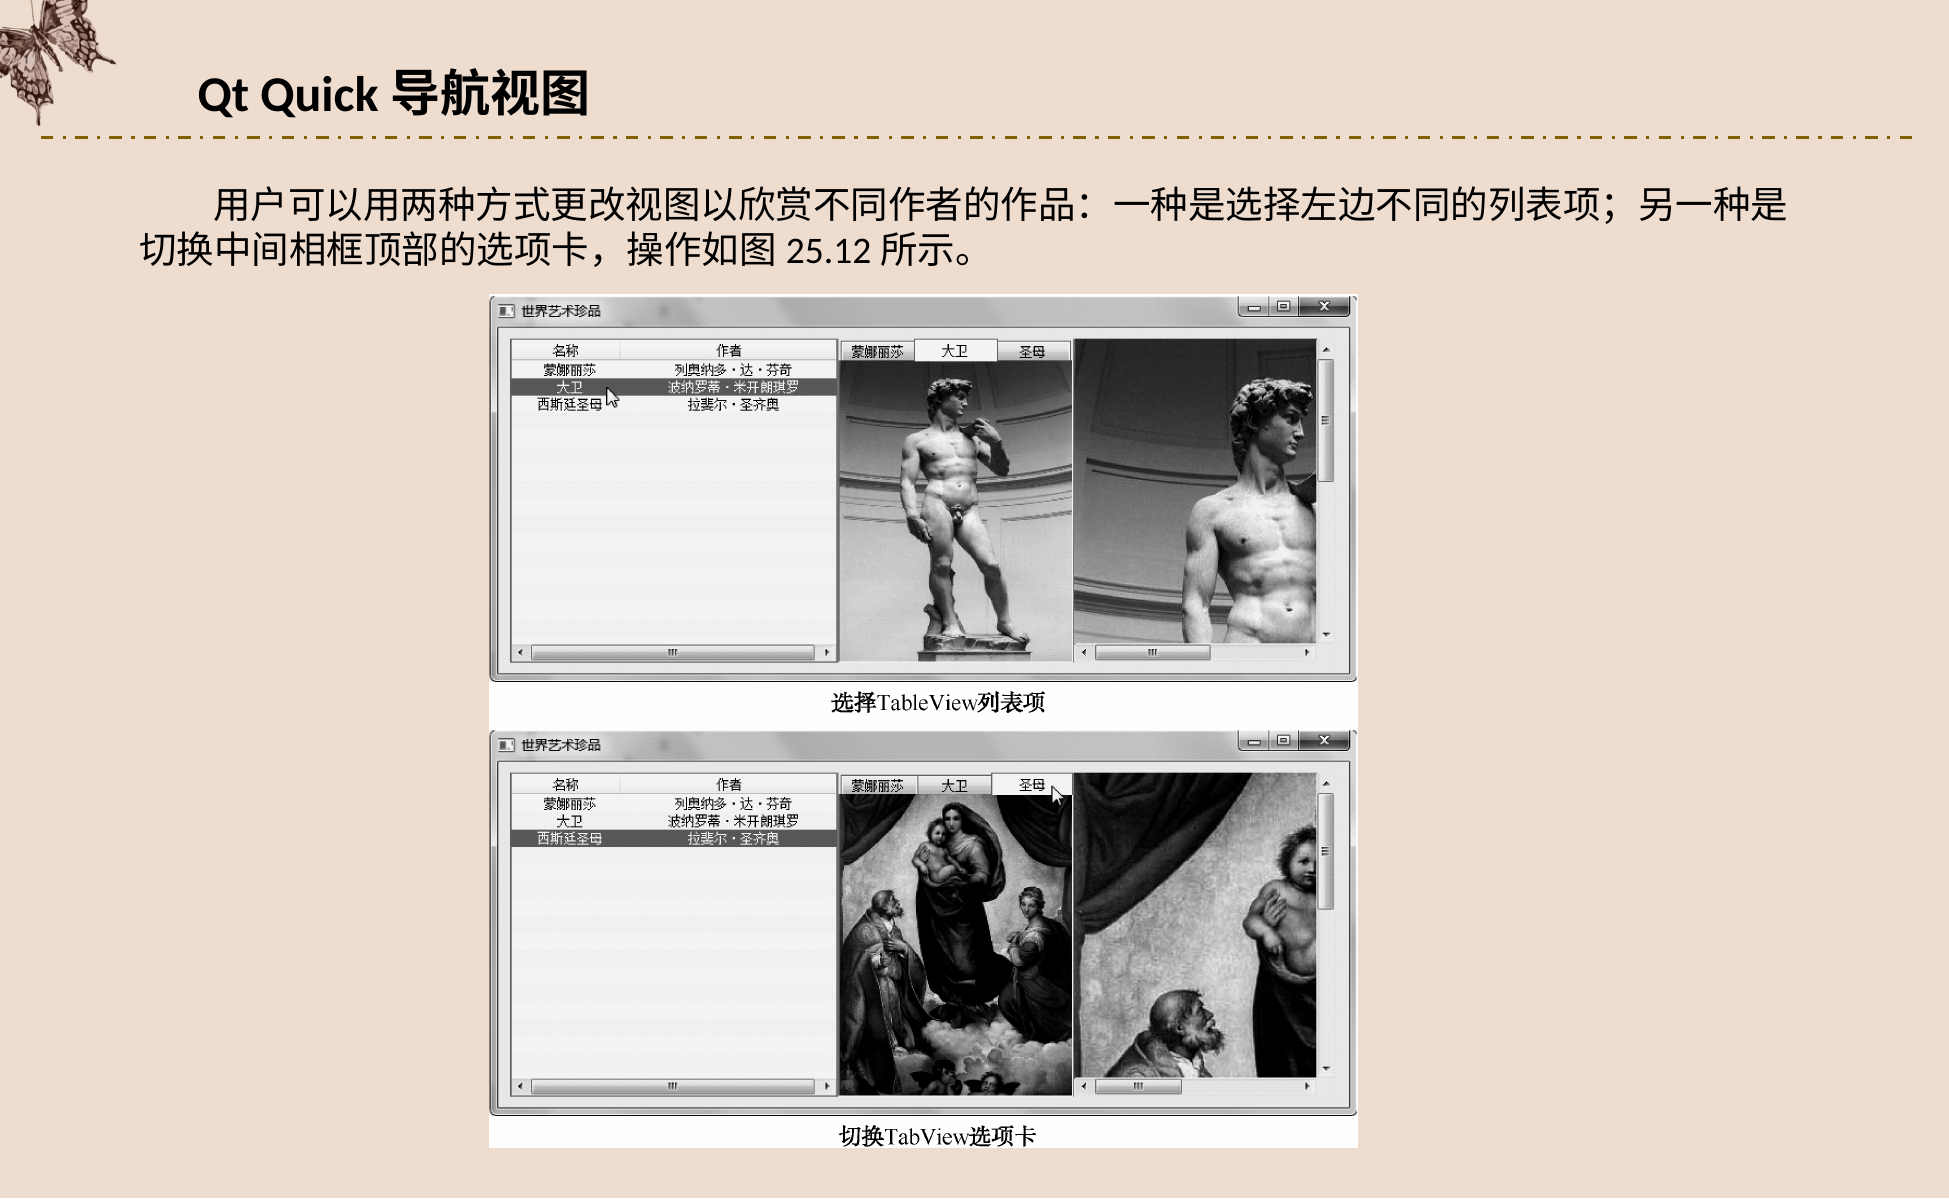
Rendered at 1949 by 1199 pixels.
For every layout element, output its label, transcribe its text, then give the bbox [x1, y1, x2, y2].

text_box Qt Quick导航视图 [182, 53, 606, 129]
picture [489, 294, 1358, 1148]
picture [0, 0, 142, 138]
text_box 用户可以用两种方式更改视图以欣赏不同作者的作品：一种是选择左边不同的列表项；另一种是切换中间相框顶部的选项卡，操作如图25.12所示。 [124, 173, 1808, 279]
